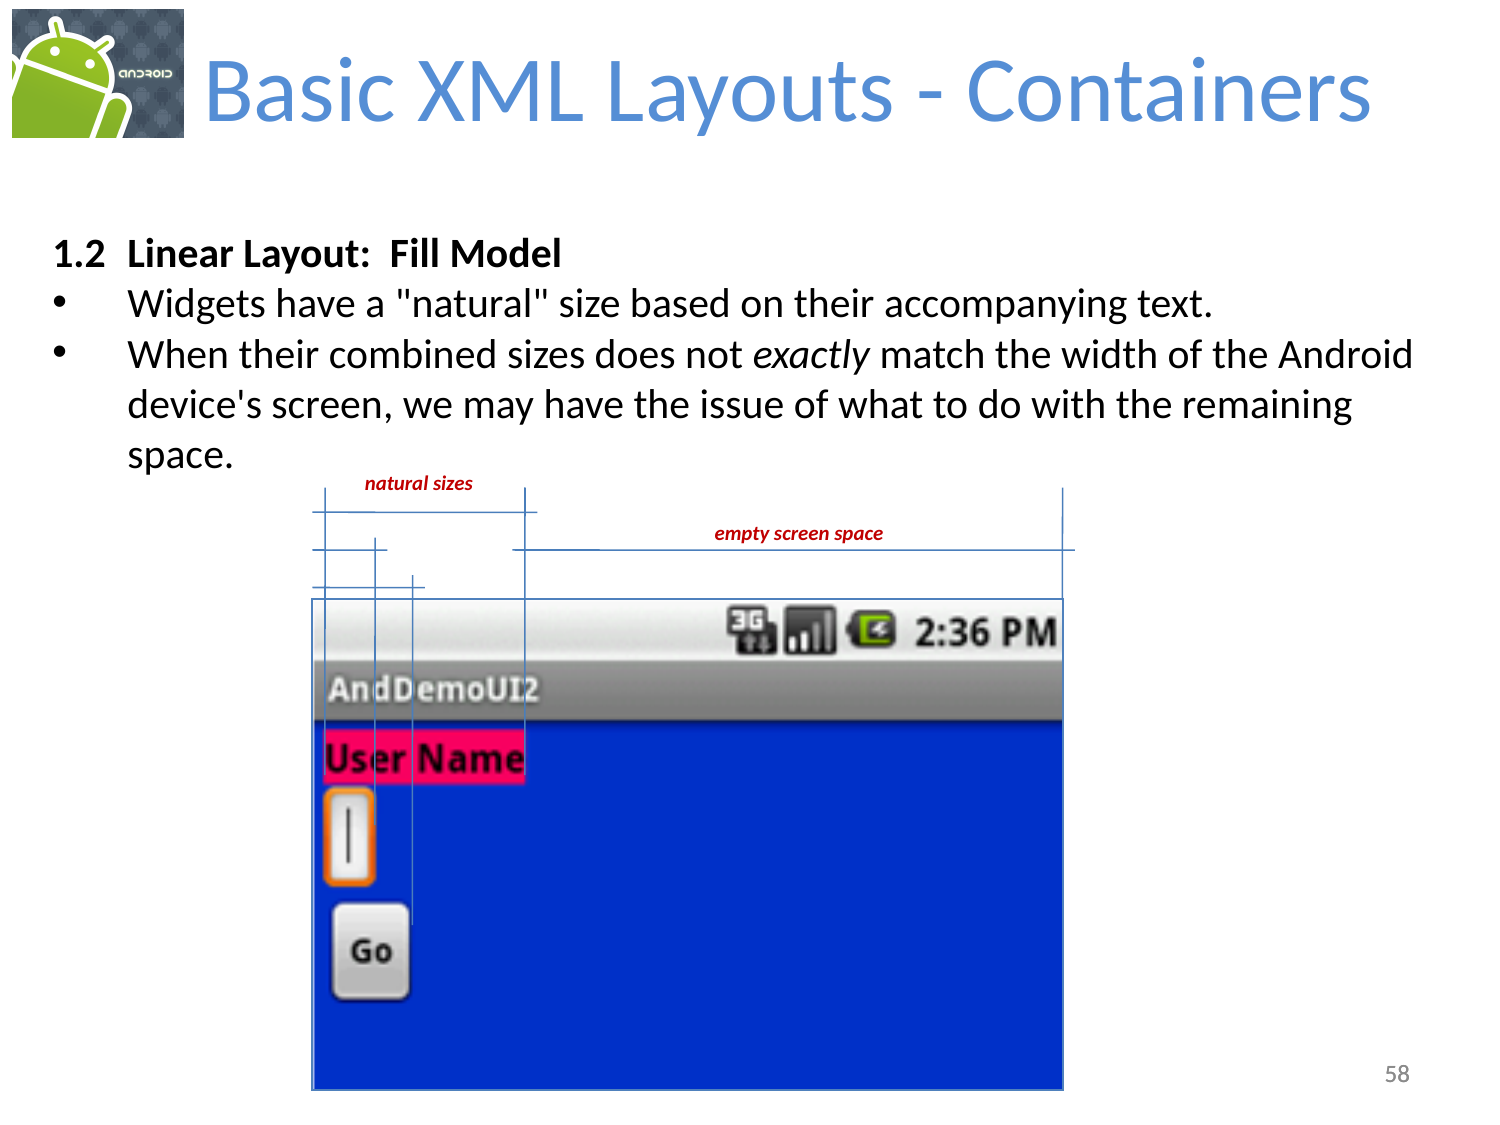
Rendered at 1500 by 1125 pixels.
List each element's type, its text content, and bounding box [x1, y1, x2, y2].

text_box Basic XML Layouts - Containers [49, 7, 1400, 150]
text_box empty screen space [699, 512, 913, 548]
text_box natural sizes [349, 462, 513, 503]
picture [312, 599, 1063, 1090]
picture [12, 9, 184, 138]
text_box 1.2 Linear Layout: Fill Model Widgets have a "natural" size based on their accompanying text. When their combined sizes does not exactly match the width of the Android device's screen, we may have the issue of what to do with the remaining space. [37, 218, 1475, 484]
text_box 58 [1074, 1042, 1425, 1103]
